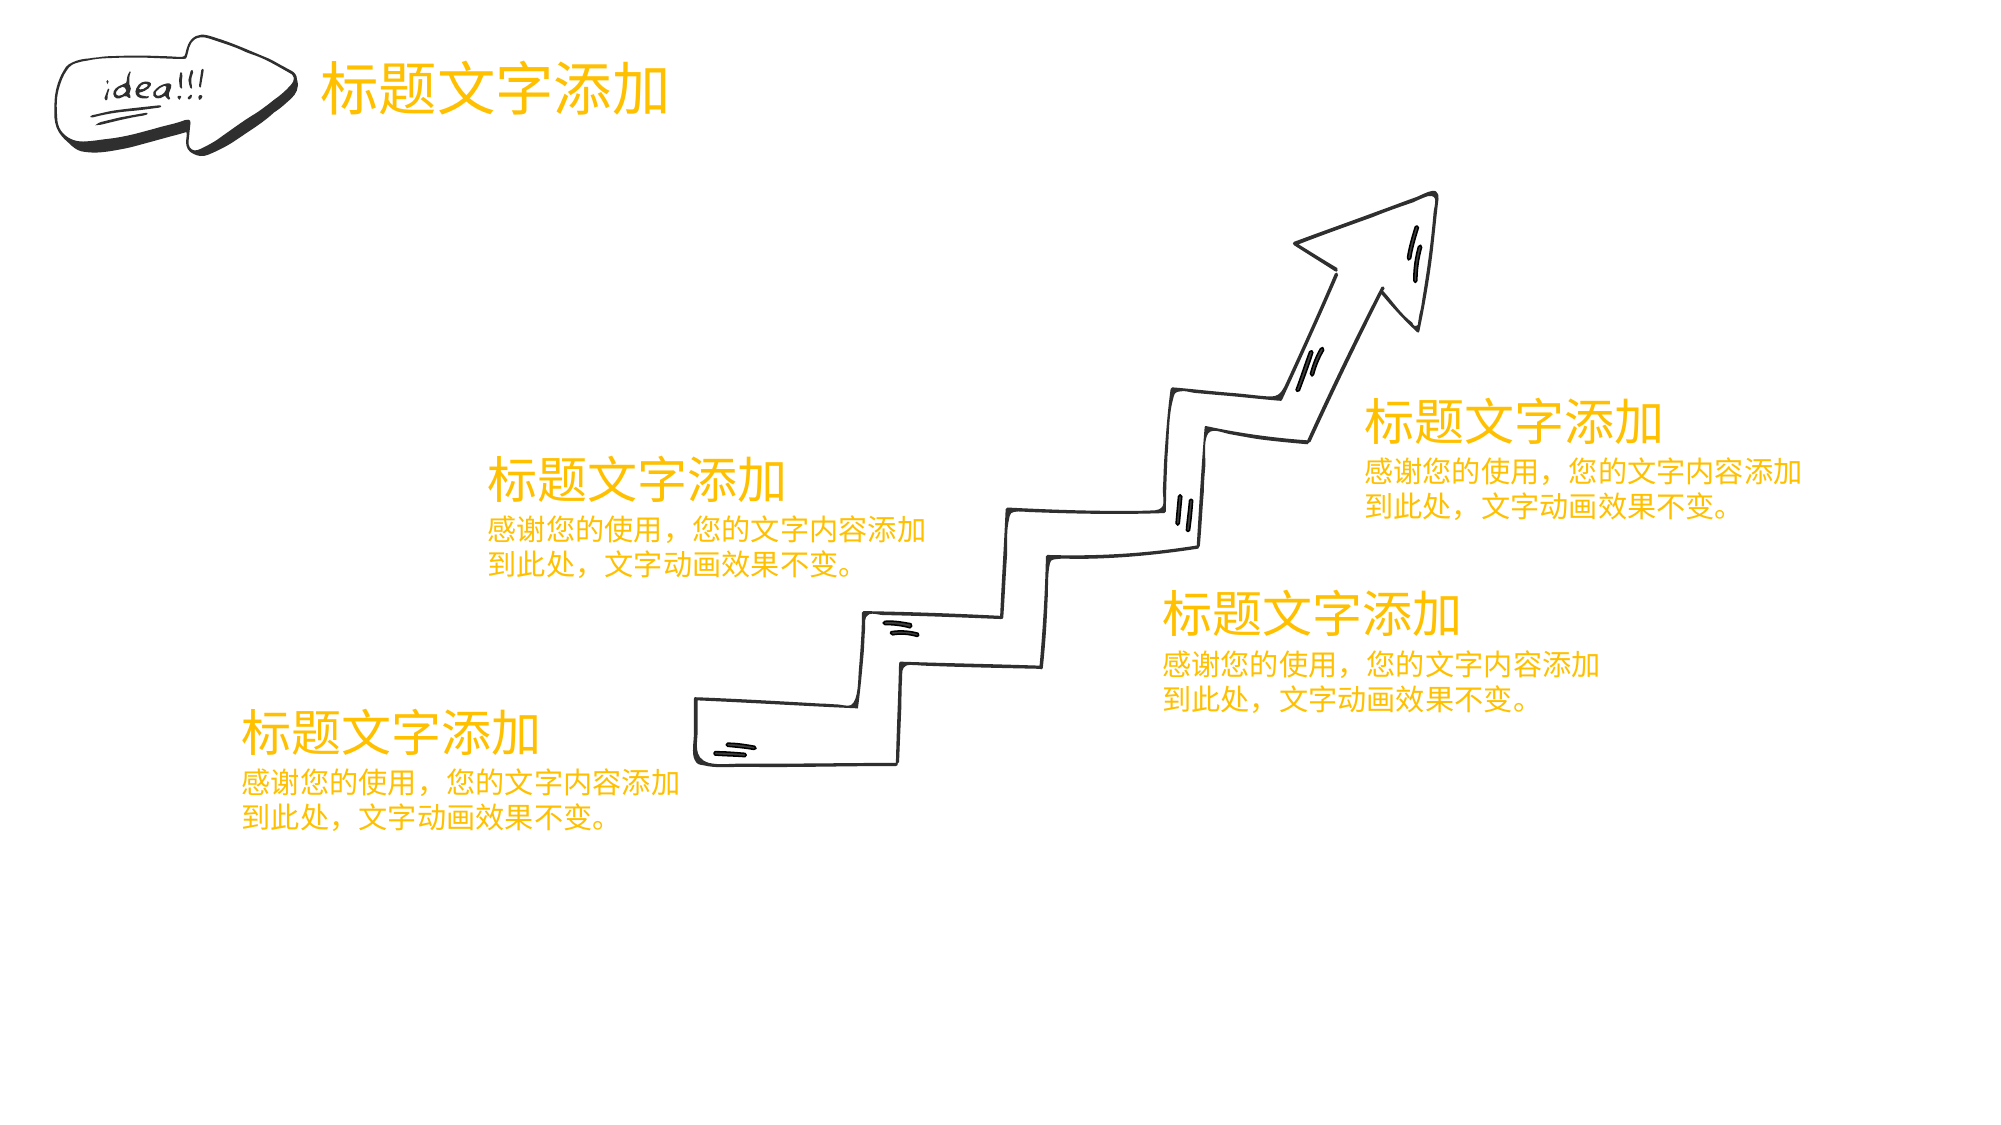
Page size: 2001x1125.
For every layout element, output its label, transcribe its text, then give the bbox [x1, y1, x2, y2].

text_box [1147, 575, 1629, 725]
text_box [691, 188, 1441, 769]
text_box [1349, 383, 1831, 532]
text_box [54, 34, 298, 157]
text_box 标题文字添加 [306, 44, 749, 130]
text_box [472, 440, 955, 590]
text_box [226, 693, 709, 843]
